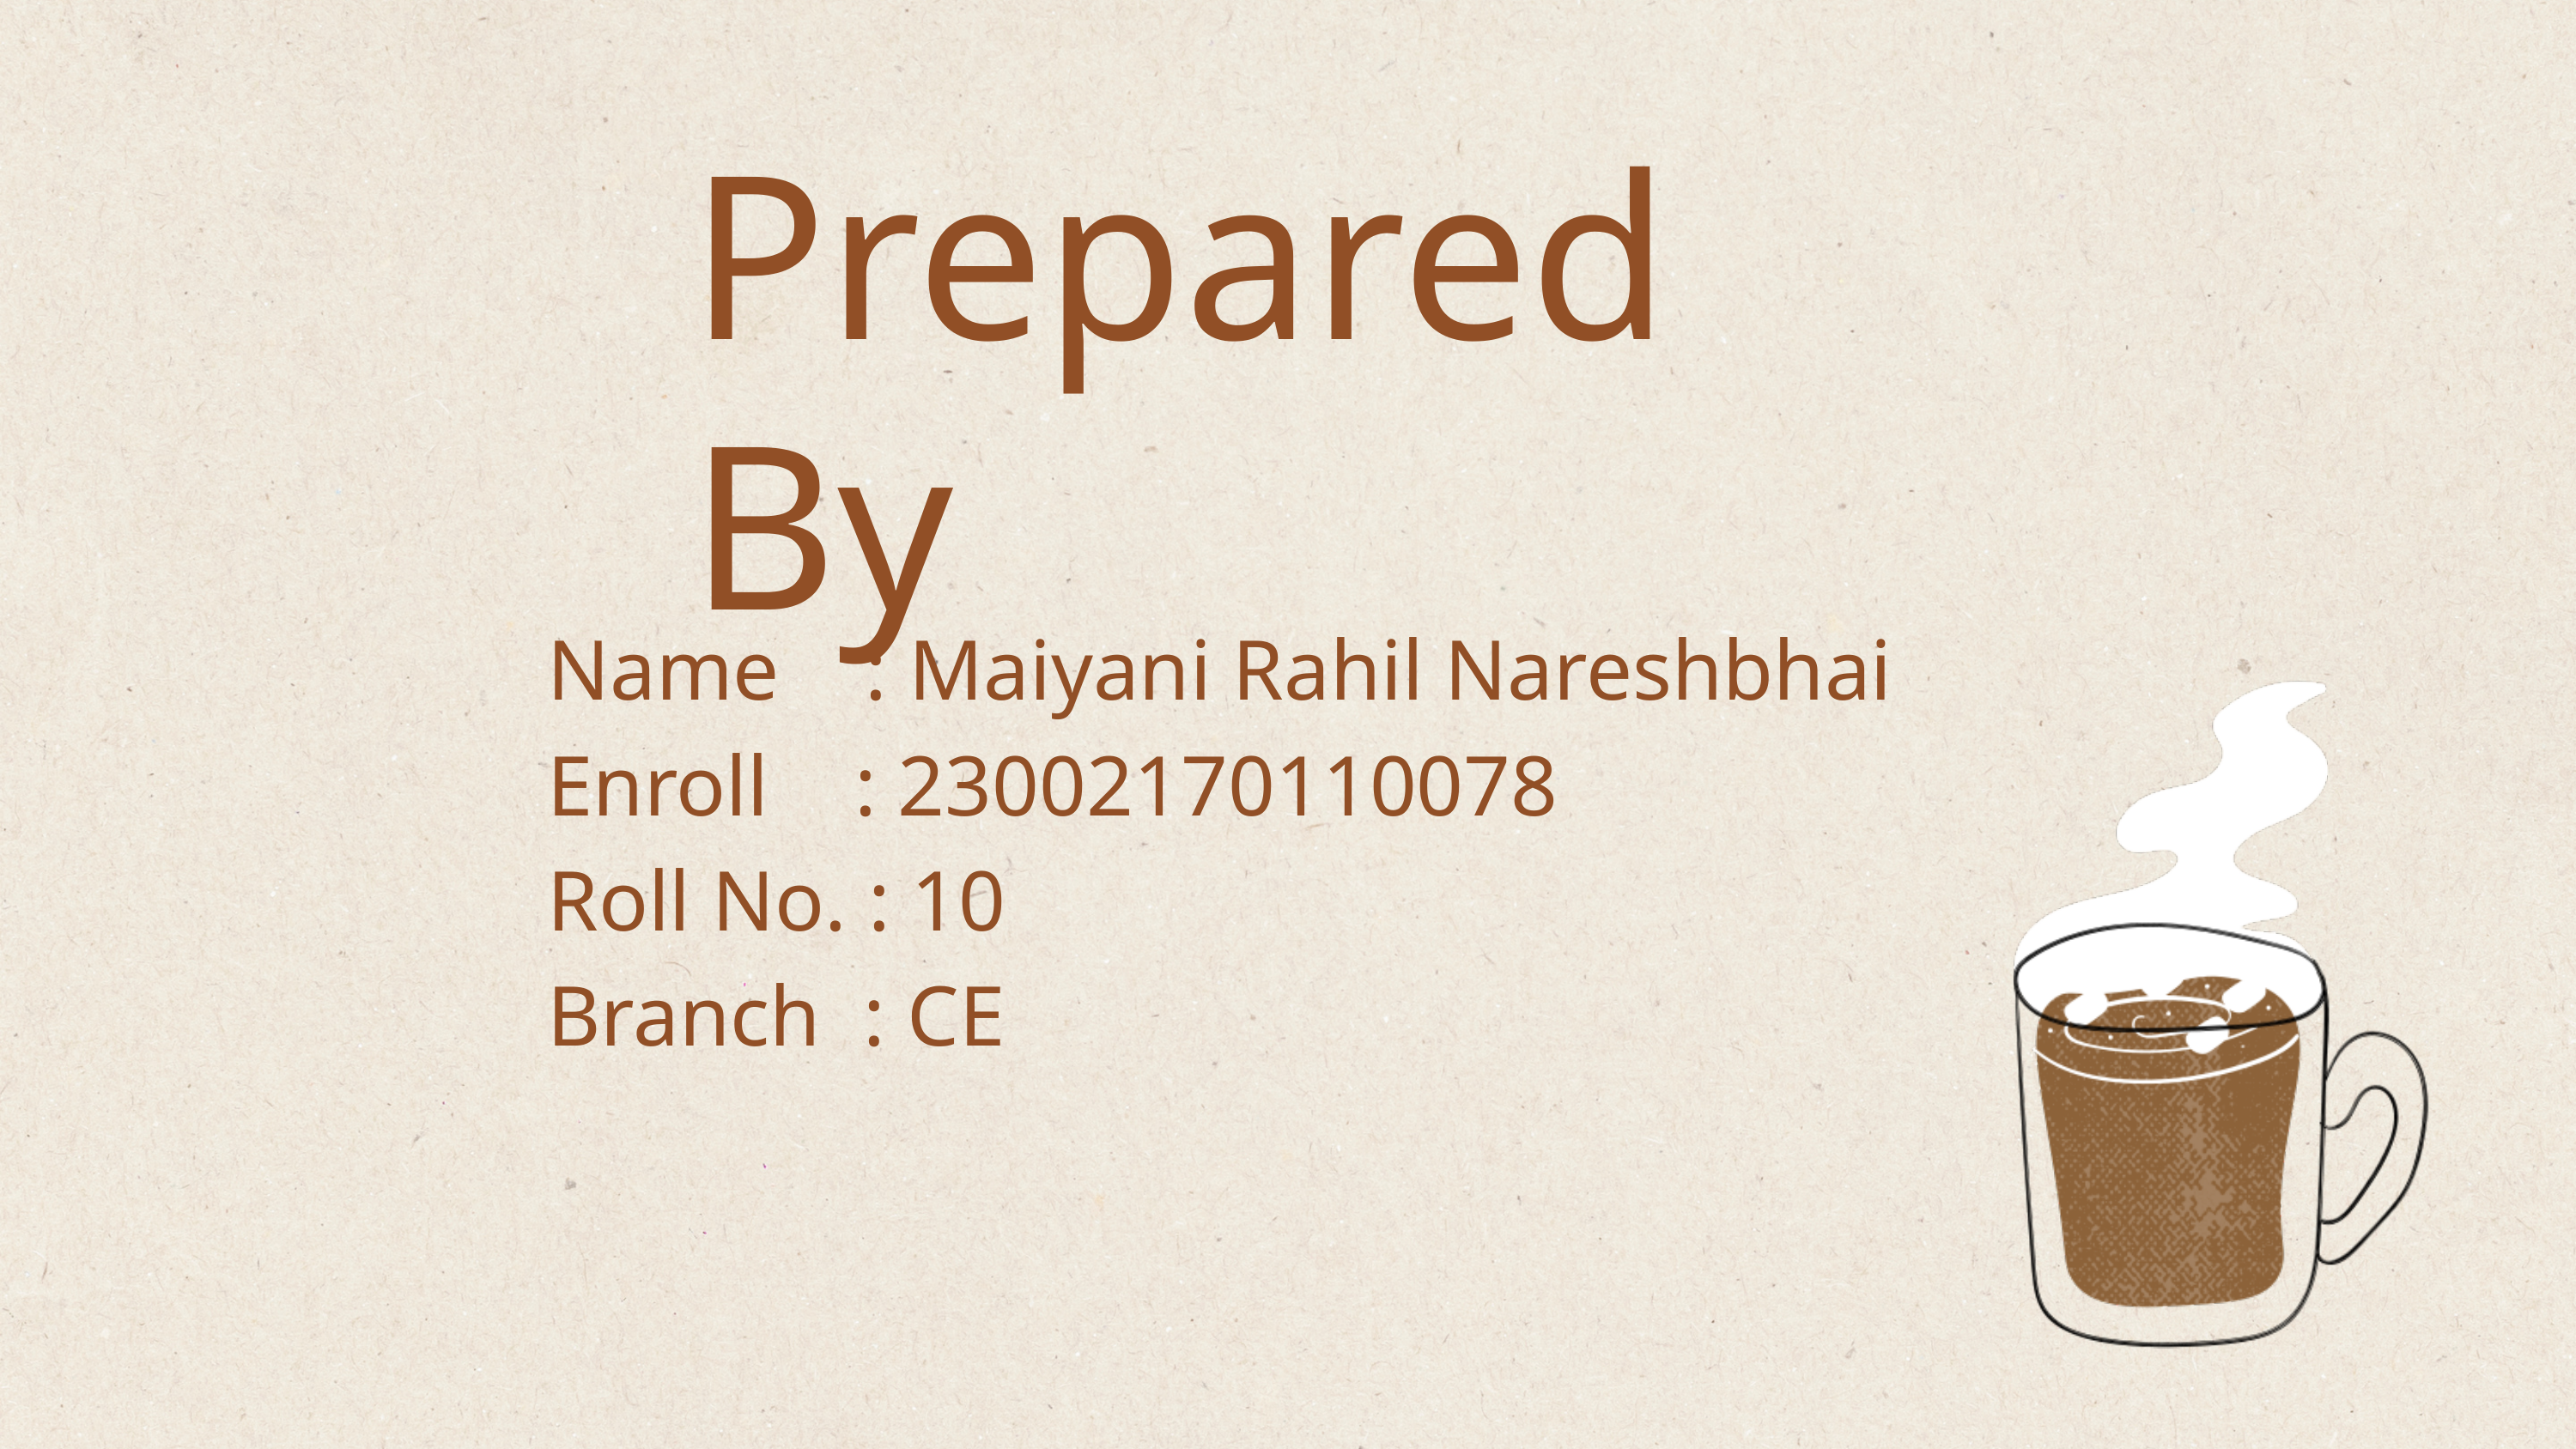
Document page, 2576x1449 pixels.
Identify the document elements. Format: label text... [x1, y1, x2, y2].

text_box Name : Maiyani Rahil Nareshbhai Enroll : 23002170110078 Roll No. : 10 Branch : CE [547, 601, 2029, 1063]
text_box [0, 0, 2576, 1449]
text_box Prepared By [690, 114, 1886, 601]
text_box [2013, 680, 2432, 1349]
